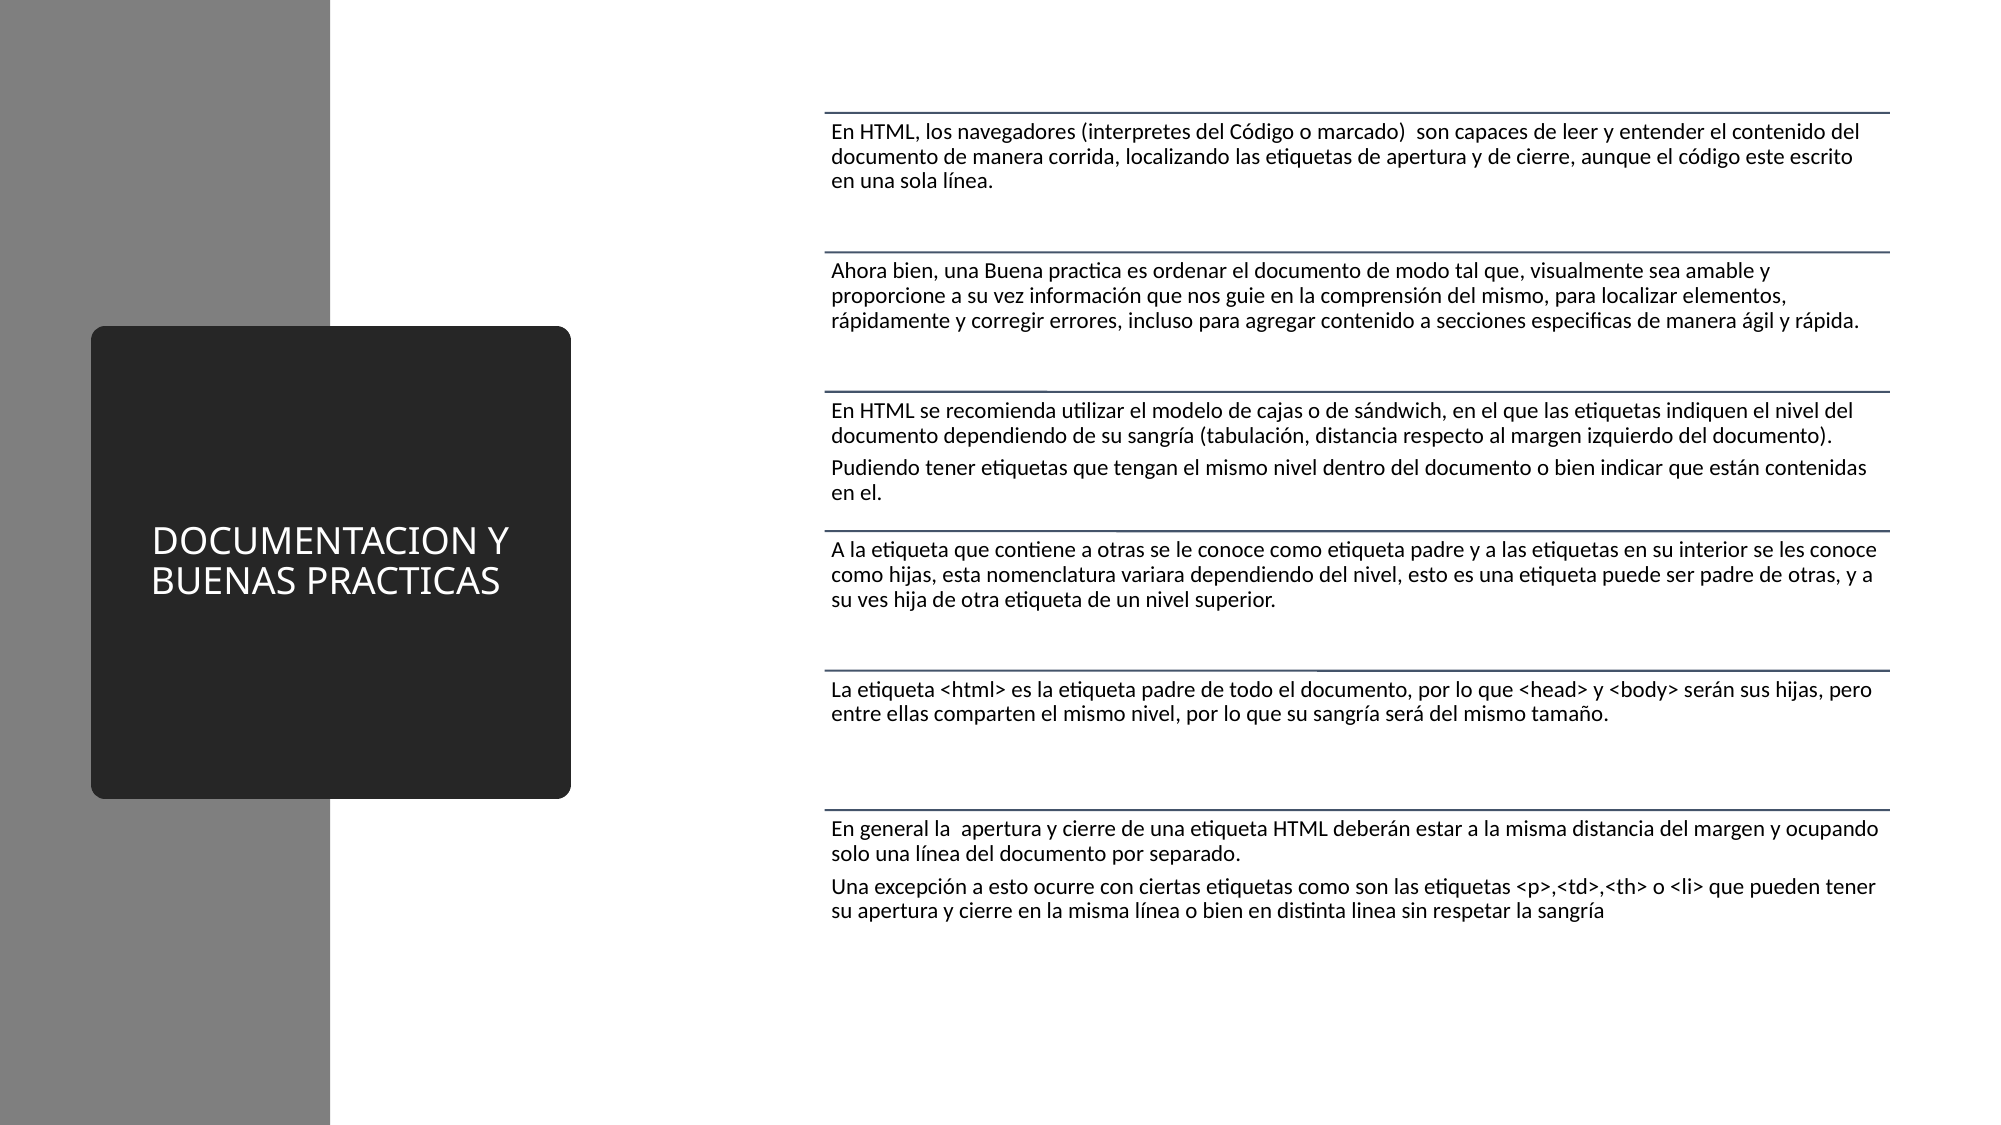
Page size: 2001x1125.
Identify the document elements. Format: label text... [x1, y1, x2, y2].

text_box [0, 0, 331, 1125]
text_box [331, 0, 2000, 1125]
title DOCUMENTACION Y BUENAS PRACTICAS [105, 340, 557, 785]
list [824, 112, 1890, 950]
